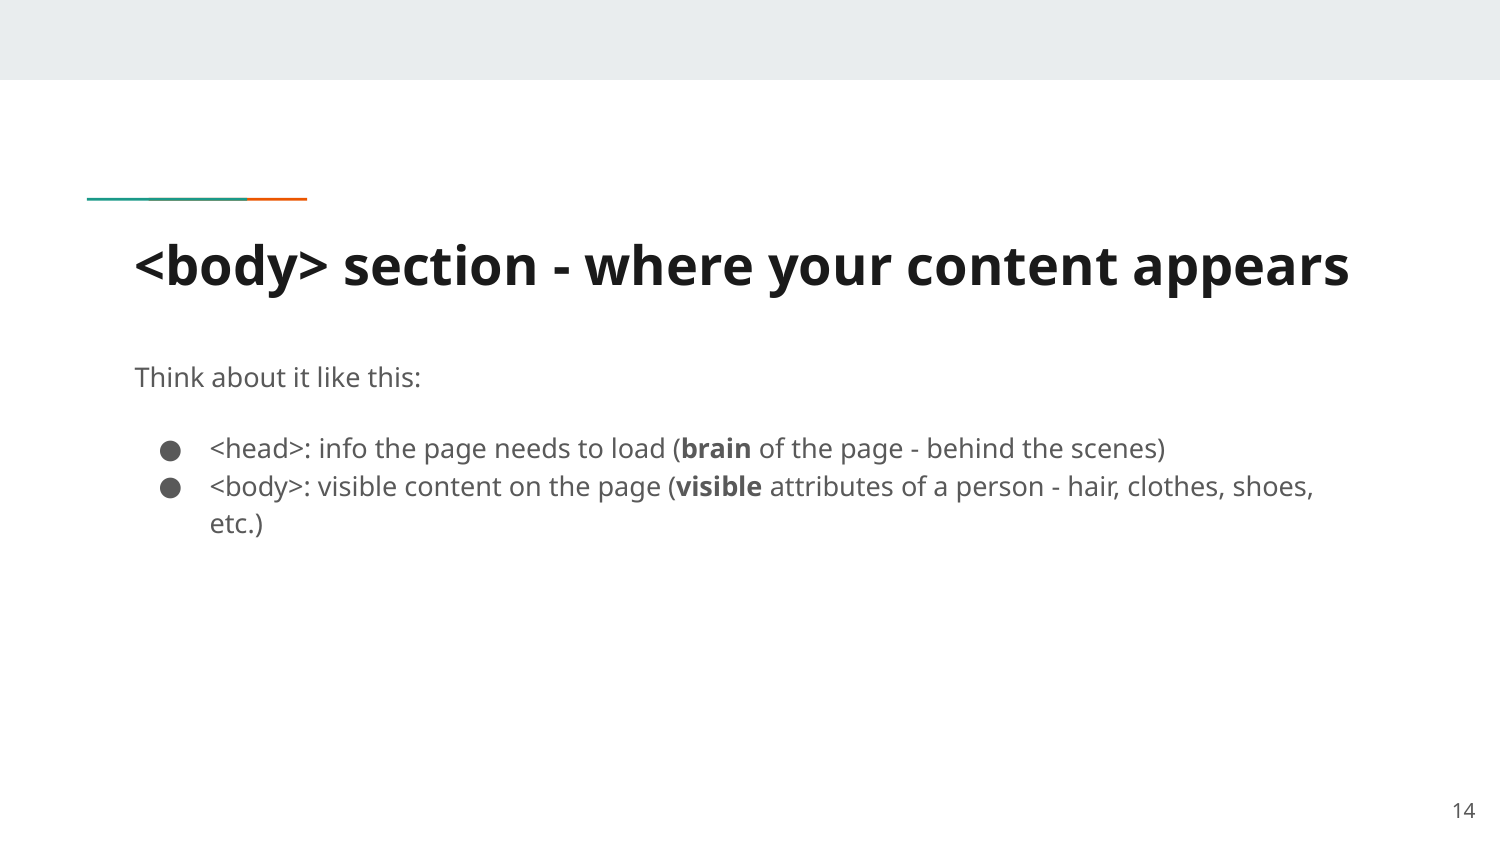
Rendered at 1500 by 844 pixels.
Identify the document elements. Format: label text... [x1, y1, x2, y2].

title <body> section - where your content appears [119, 216, 1381, 305]
slide_number ‹#› [1400, 779, 1491, 844]
list Think about it like this: <head>: info the page needs to load (brain of the page - behind the scenes) <body>: visible content on the page (visible attributes of a person - hair, clothes, shoes, etc.) [119, 341, 1381, 712]
